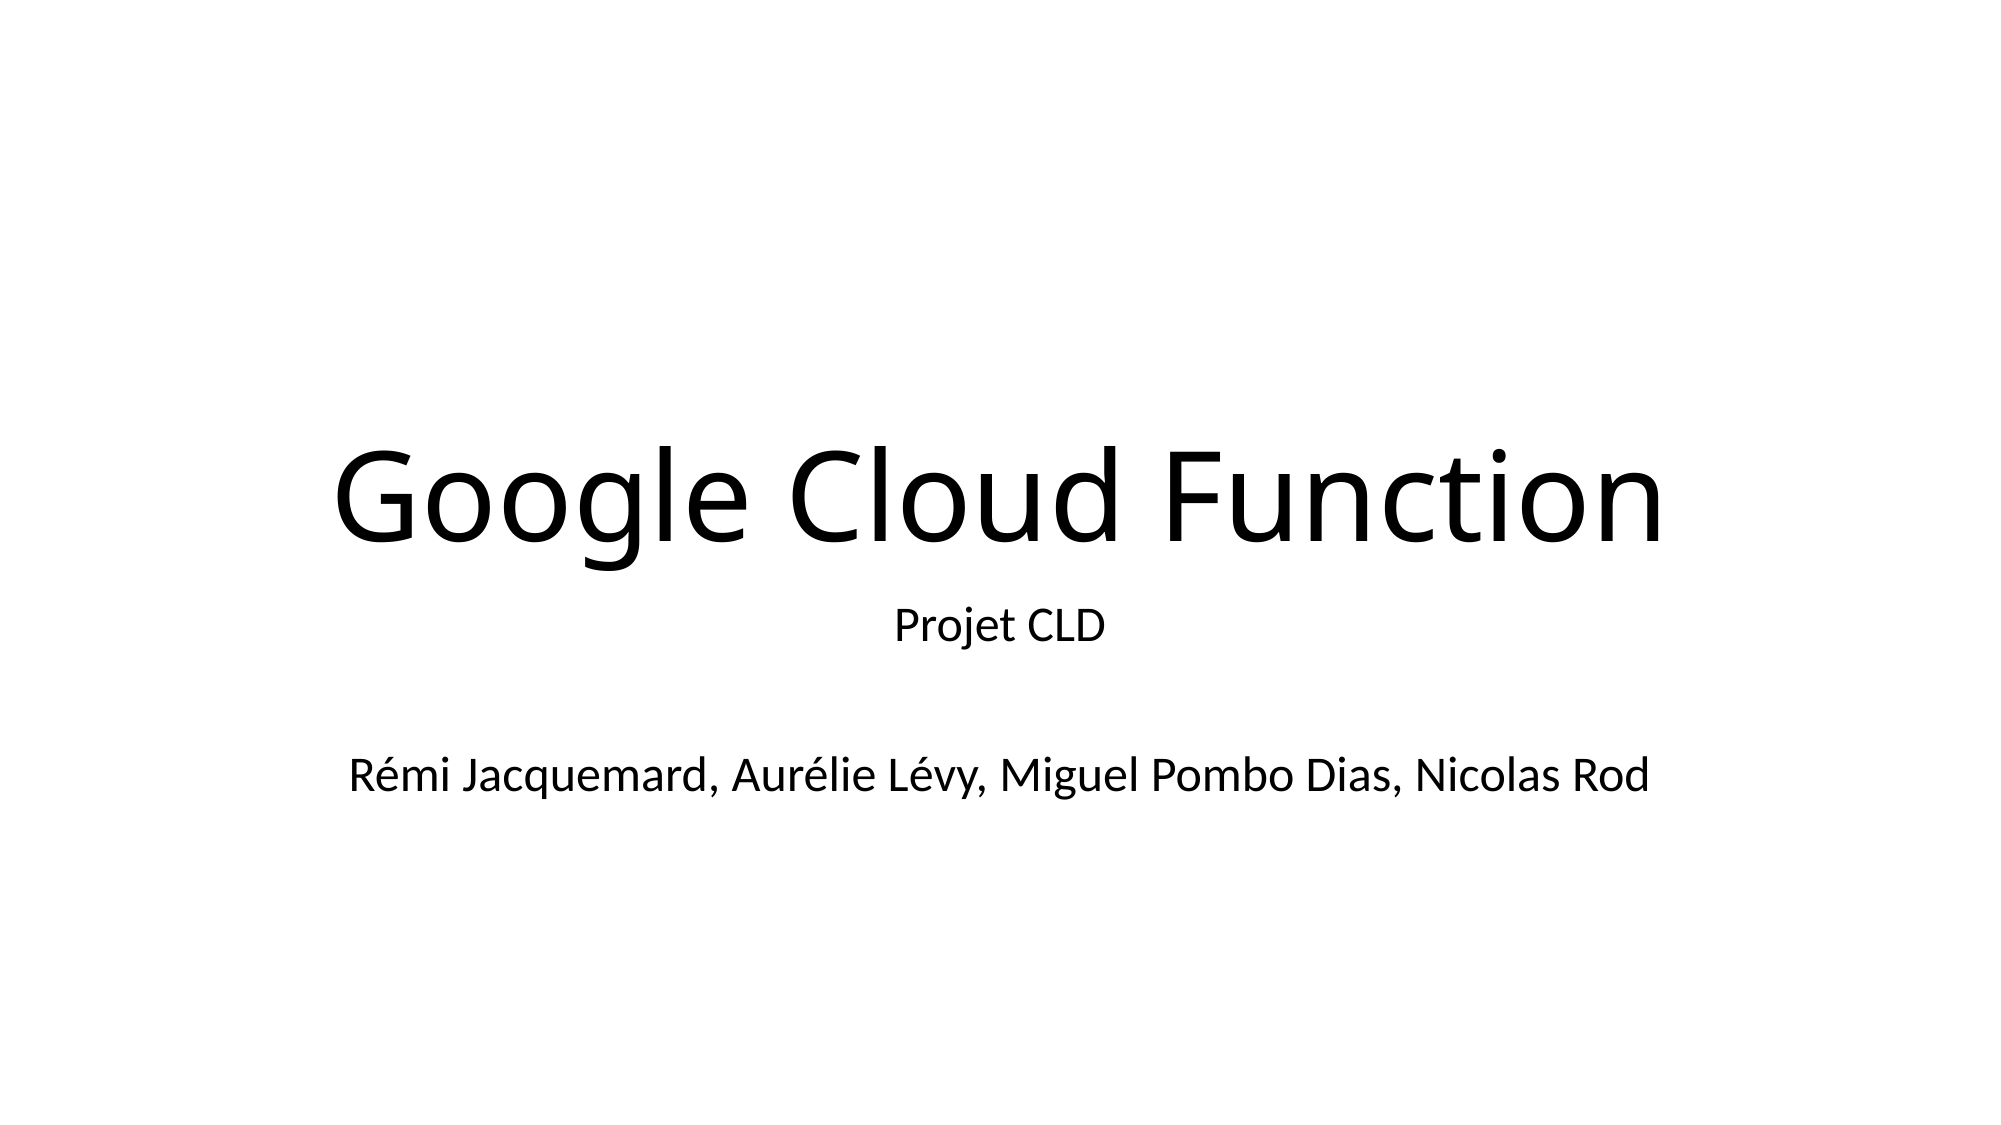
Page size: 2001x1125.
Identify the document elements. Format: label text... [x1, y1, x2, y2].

subtitle Projet CLD Rémi Jacquemard, Aurélie Lévy, Miguel Pombo Dias, Nicolas Rod [249, 590, 1750, 863]
title Google Cloud Function [249, 184, 1750, 576]
